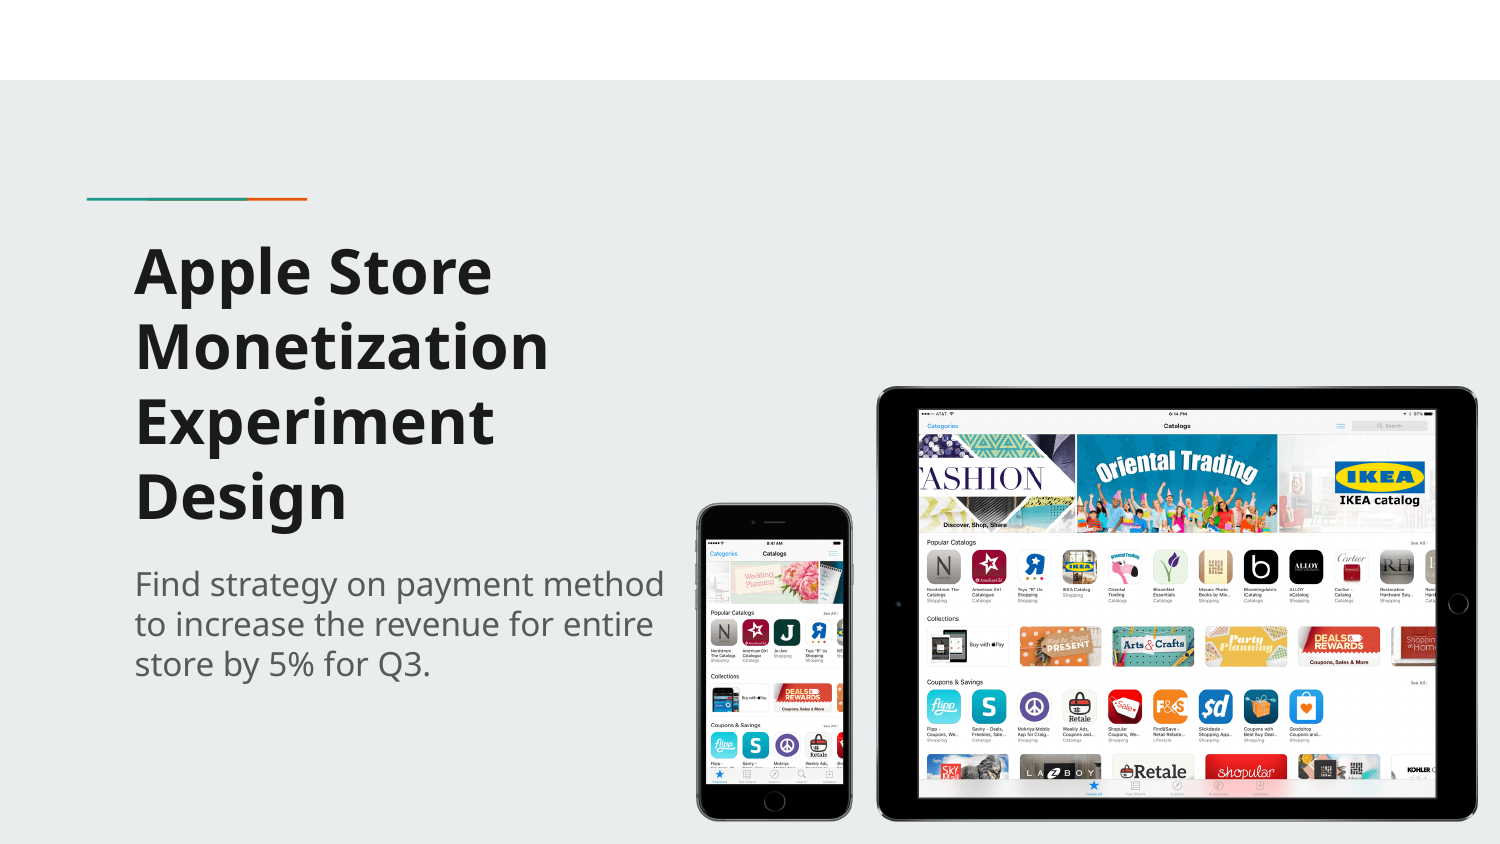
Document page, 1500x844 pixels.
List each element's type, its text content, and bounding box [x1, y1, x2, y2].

text_box Find strategy on payment method to increase the revenue for entire store by 5% for Q3. [119, 547, 690, 768]
title Apple Store Monetization Experiment Design [119, 216, 741, 455]
picture [695, 386, 1479, 822]
